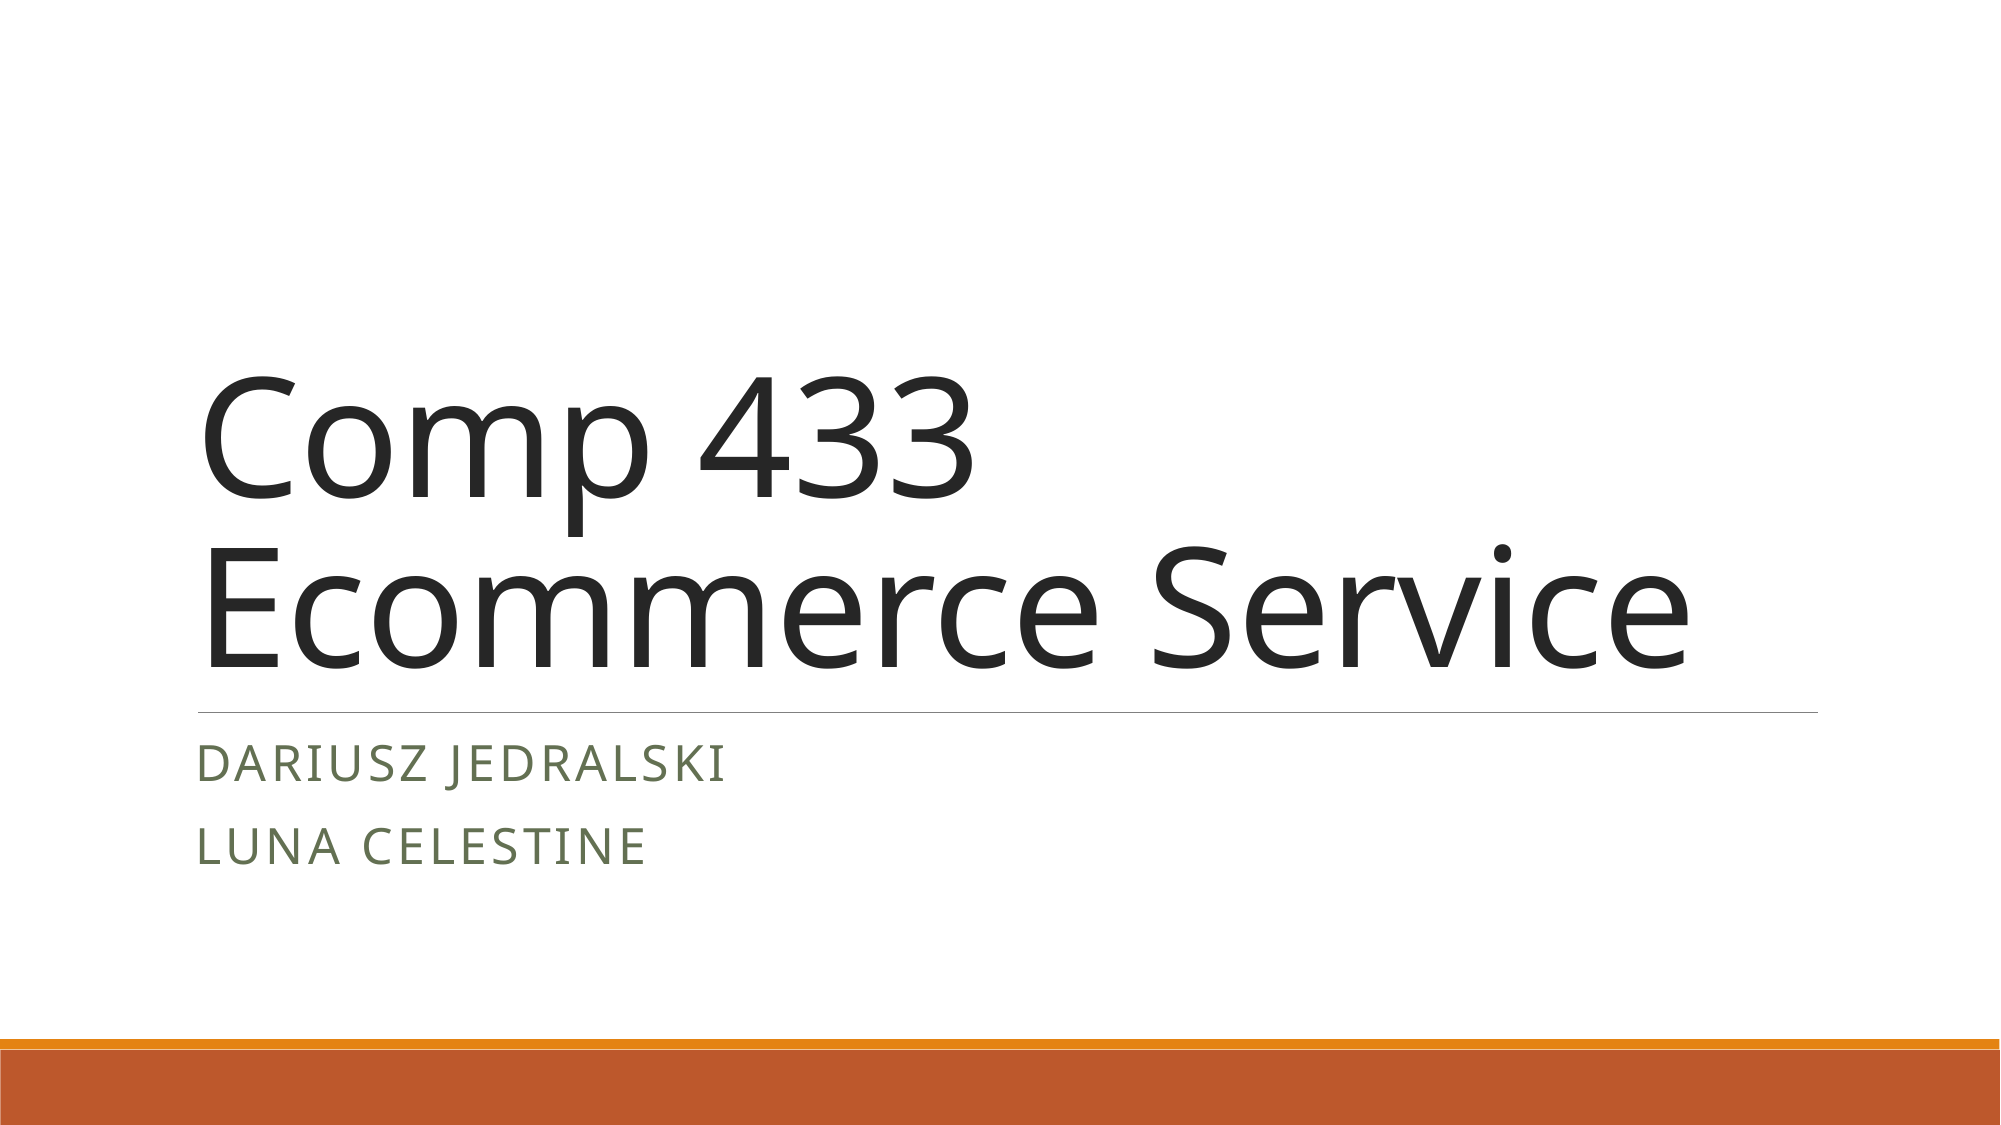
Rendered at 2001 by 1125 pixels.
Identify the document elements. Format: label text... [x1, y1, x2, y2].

subtitle Dariusz Jedralski Luna Celestine [180, 730, 1831, 919]
title Comp 433 Ecommerce Service [180, 124, 1830, 710]
